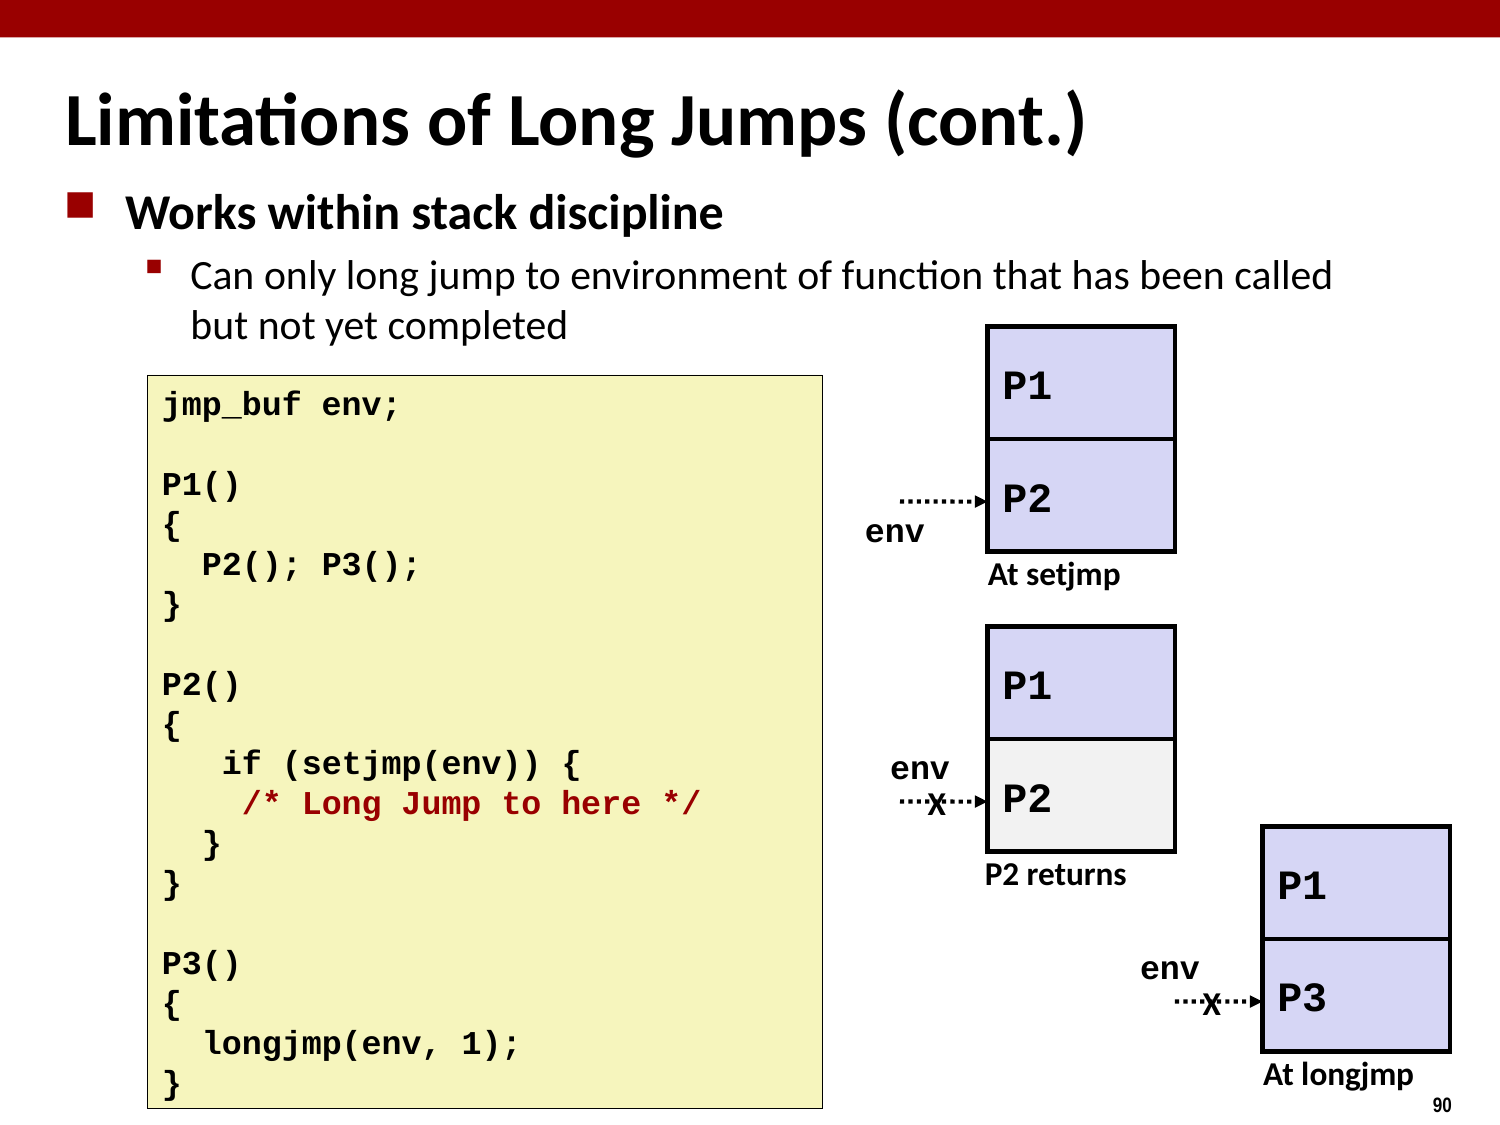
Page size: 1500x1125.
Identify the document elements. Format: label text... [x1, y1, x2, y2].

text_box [874, 626, 1176, 901]
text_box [849, 326, 1176, 601]
text_box jmp_buf env; P1() { P2(); P3(); } P2() { if (setjmp(env)) { /* Long Jump to here */ } } P3() { longjmp(env, 1); } [147, 374, 822, 1109]
title Limitations of Long Jumps (cont.) [49, 68, 1353, 163]
list Works within stack discipline Can only long jump to environment of function that has been called but not yet completed [53, 171, 1417, 363]
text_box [1124, 826, 1451, 1101]
